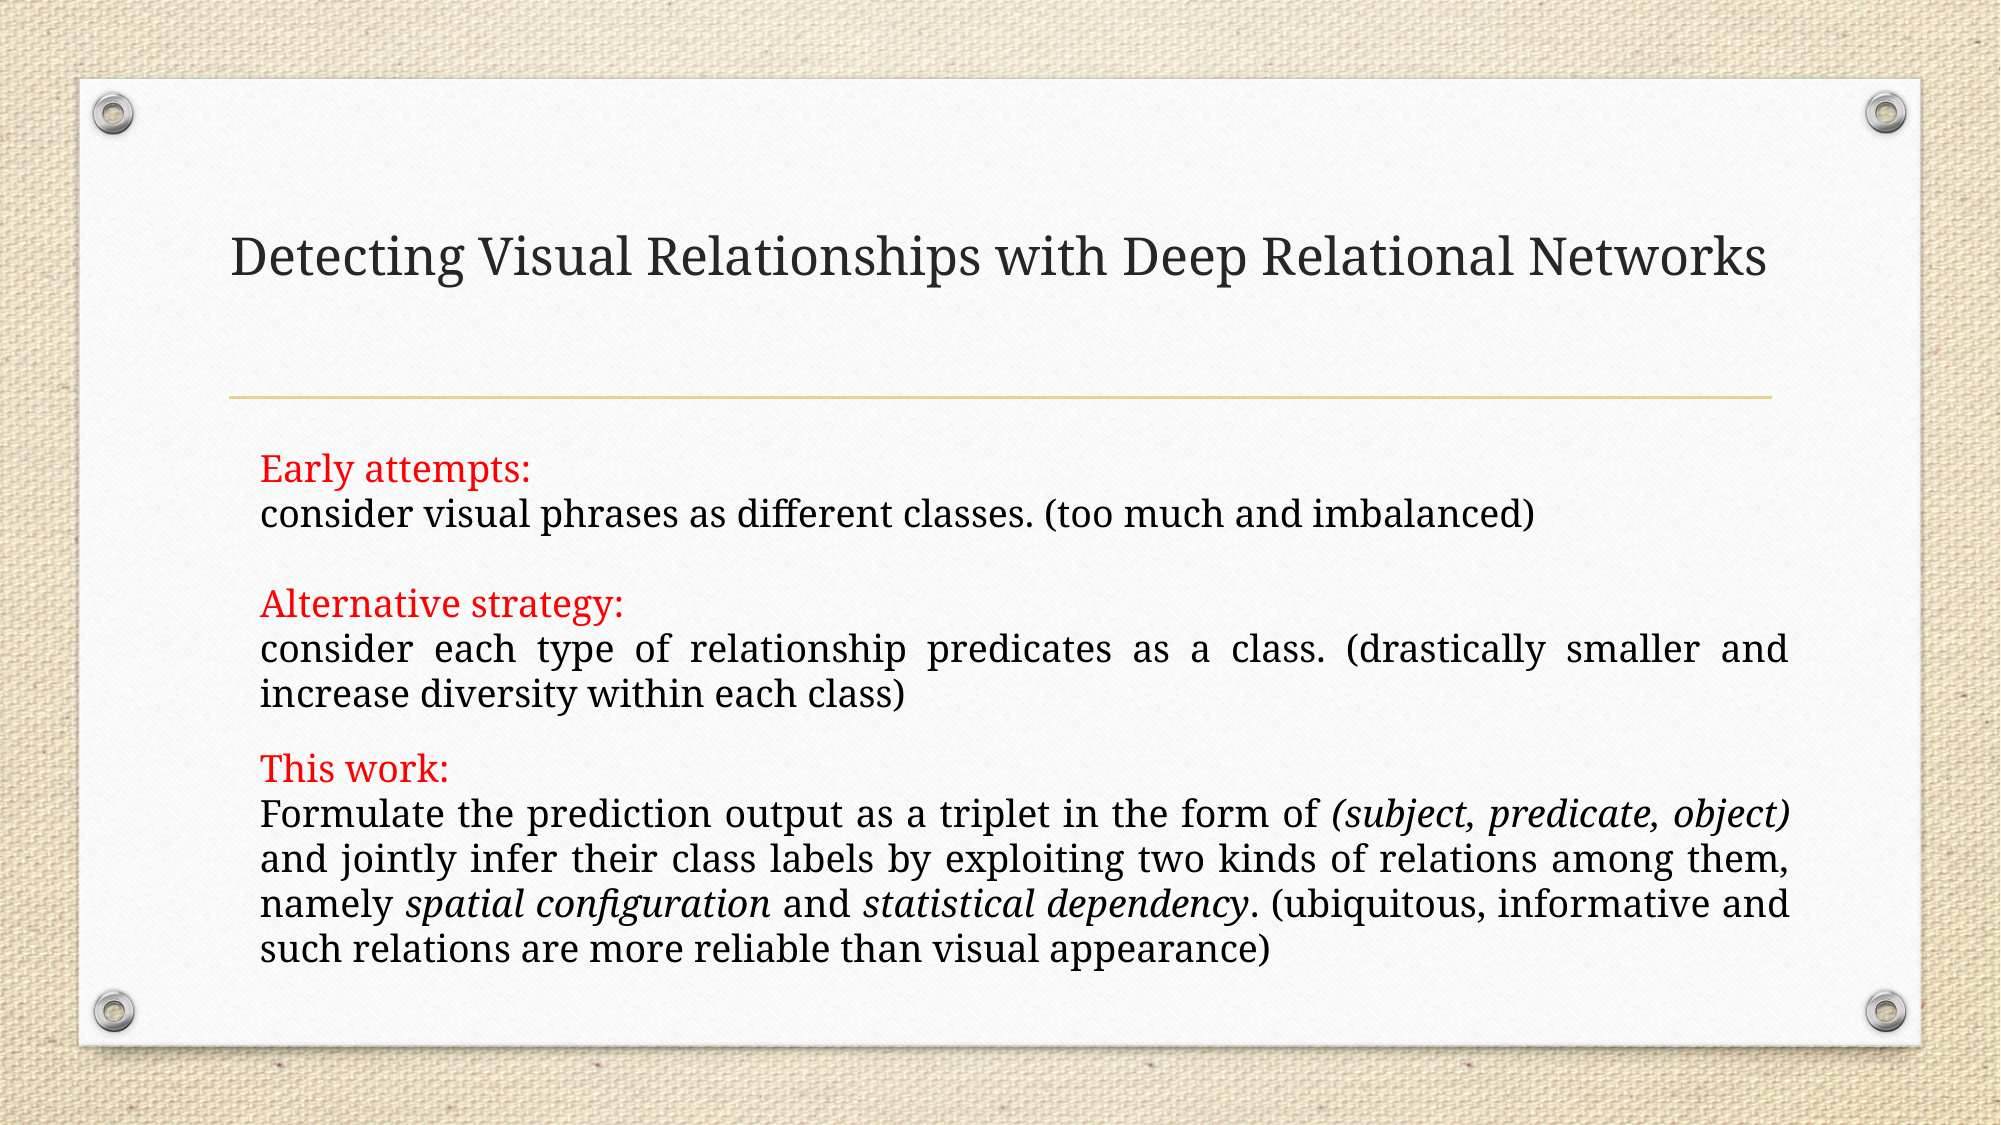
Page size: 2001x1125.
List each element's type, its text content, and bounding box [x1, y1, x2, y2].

text_box This work: Formulate the prediction output as a triplet in the form of (subject, predicate, object) and jointly infer their class labels by exploiting two kinds of relations among them, namely spatial configuration and statistical dependency. (ubiquitous, informative and such relations are more reliable than visual appearance) [244, 737, 1806, 978]
picture [0, 0, 2001, 1125]
title Detecting Visual Relationships with Deep Relational Networks [212, 210, 1788, 388]
text_box Early attempts: consider visual phrases as different classes. (too much and imbalanced) Alternative strategy: consider each type of relationship predicates as a class. (drastically smaller and increase diversity within each class) [244, 437, 1806, 723]
